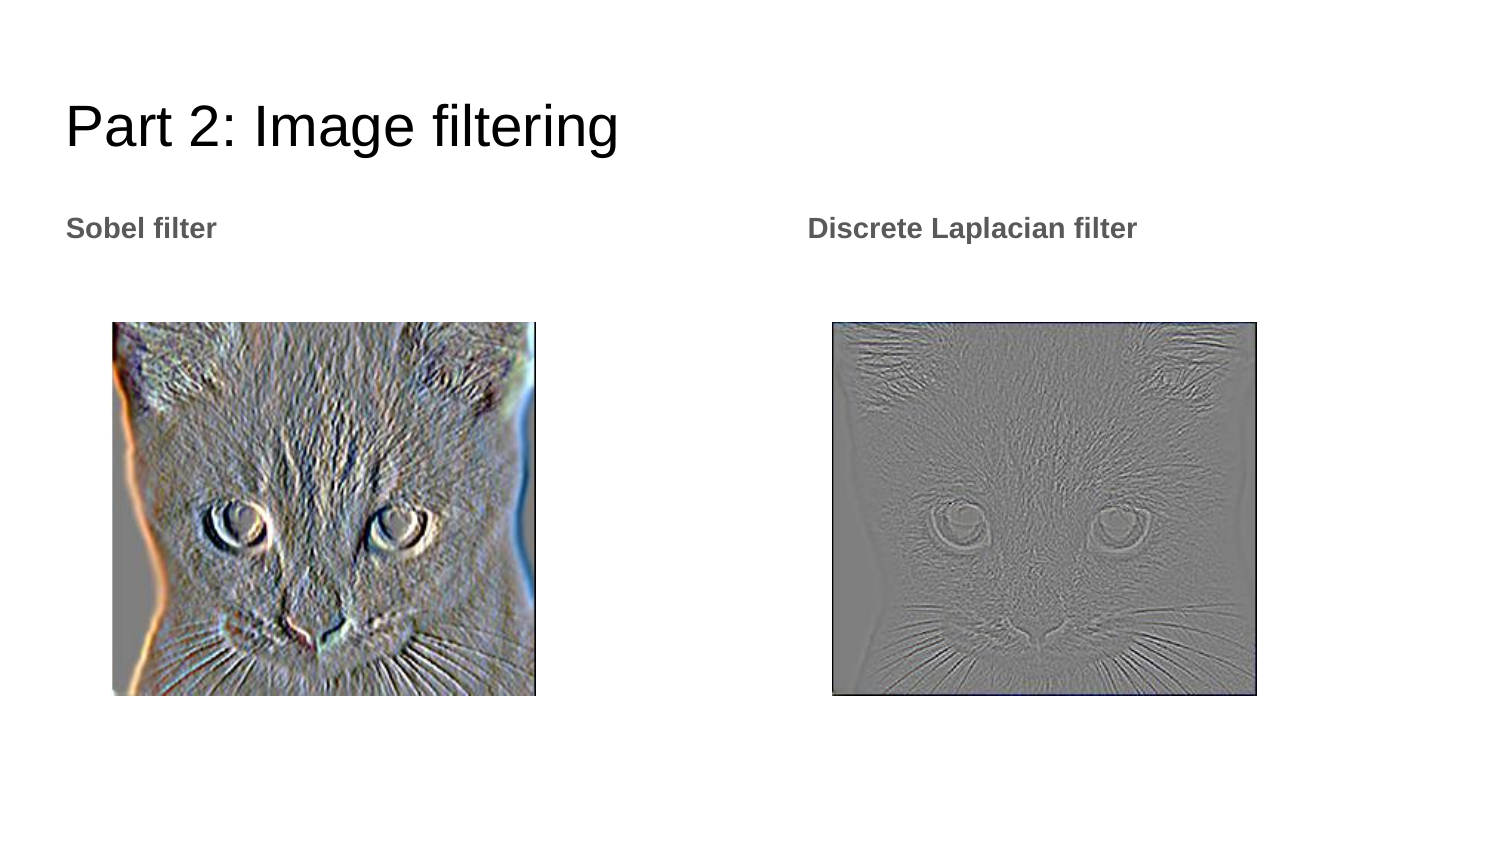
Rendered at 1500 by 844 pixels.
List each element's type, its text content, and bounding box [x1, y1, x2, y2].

picture [832, 322, 1258, 696]
text_box Sobel filter [51, 189, 708, 750]
text_box Part 2: Image filtering [51, 72, 1449, 167]
text_box Discrete Laplacian filter [792, 189, 1449, 750]
picture [111, 322, 537, 696]
